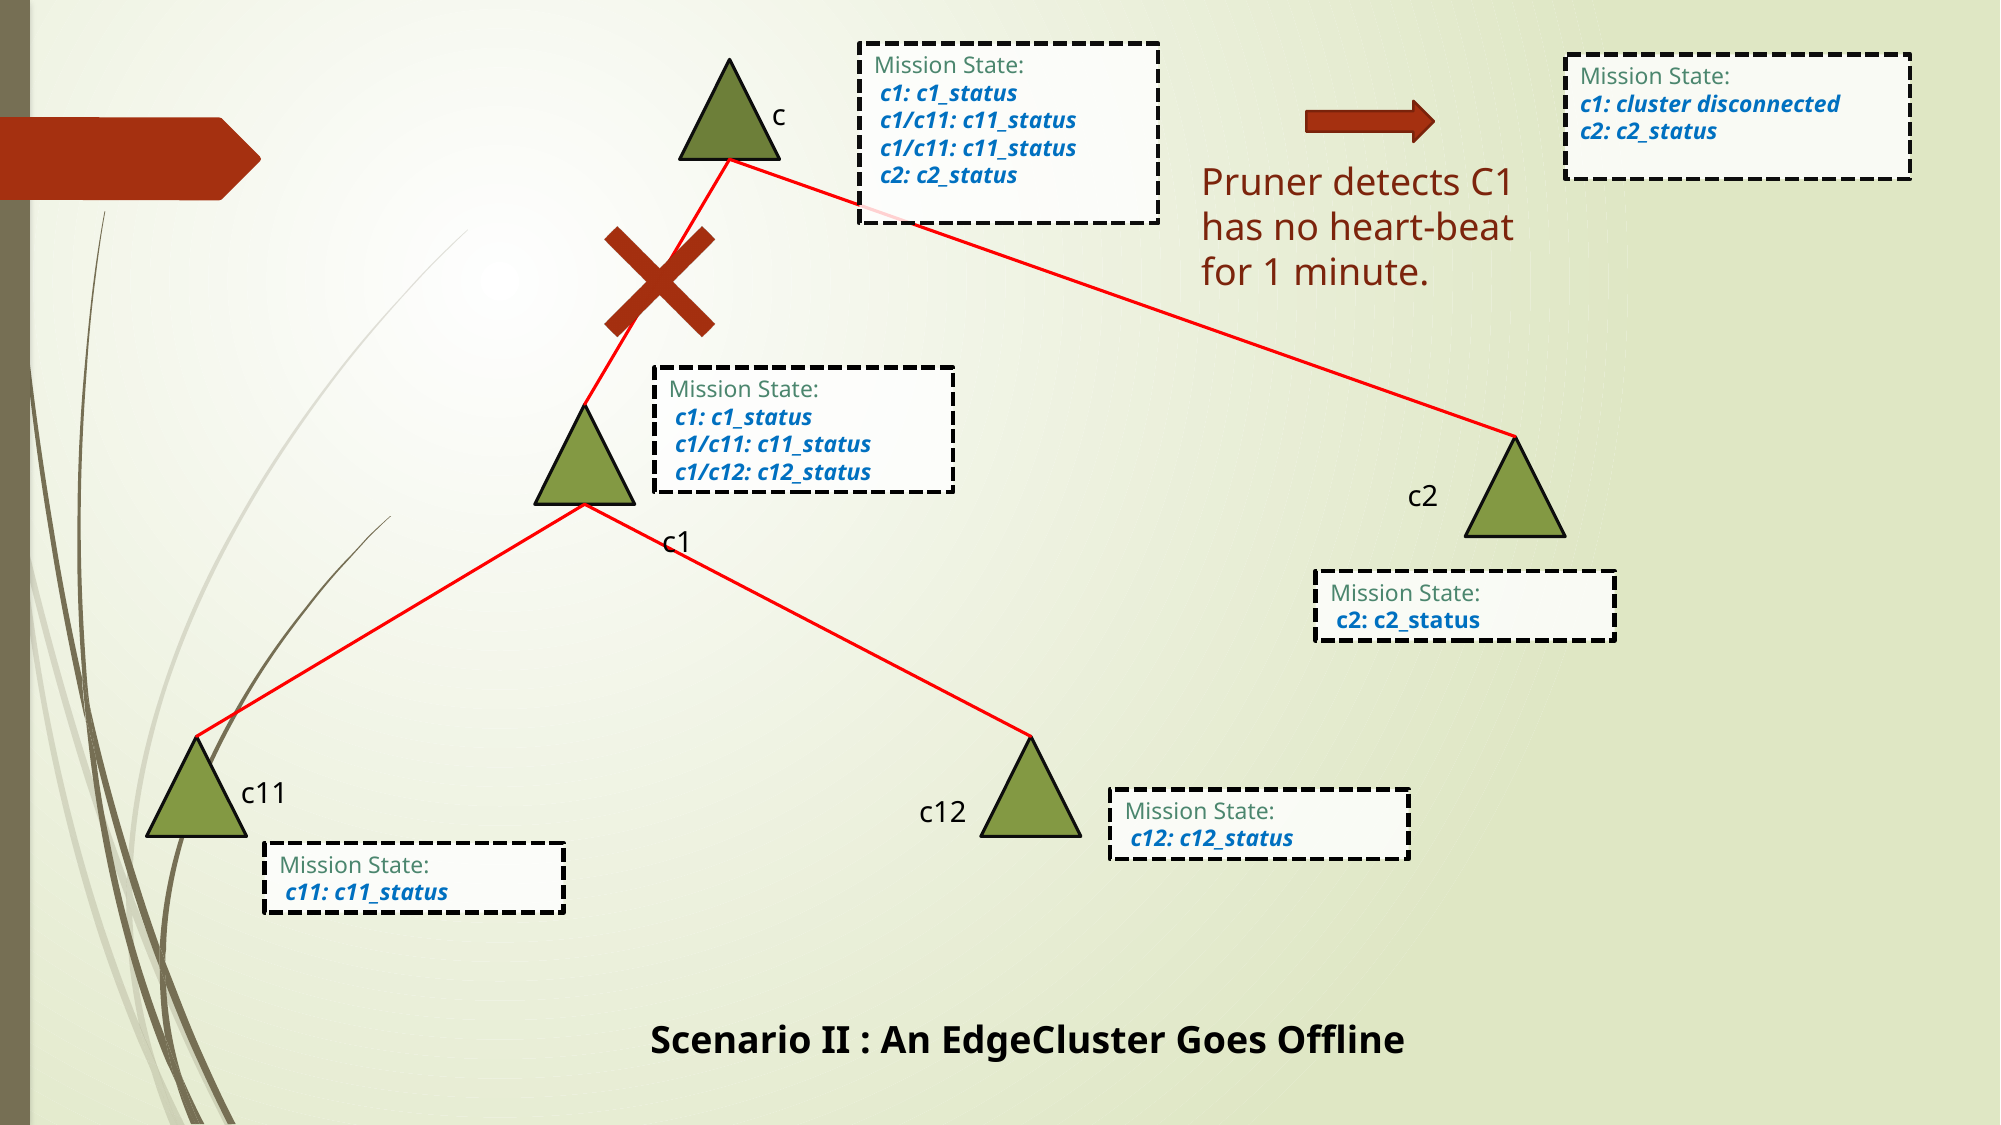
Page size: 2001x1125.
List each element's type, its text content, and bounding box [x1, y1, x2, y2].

text_box Mission State: c1: cluster disconnected c2: c2_status [1565, 54, 1910, 179]
text_box [678, 58, 781, 158]
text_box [729, 159, 1516, 437]
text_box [584, 504, 1031, 737]
text_box c11 [226, 767, 304, 818]
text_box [584, 365, 724, 405]
picture [584, 206, 735, 357]
text_box Mission State: c1: c1_status c1/c11: c11_status c1/c11: c11_status c2: c2_status [859, 43, 1159, 158]
text_box [979, 741, 1082, 838]
text_box [1305, 99, 1435, 144]
text_box [533, 408, 636, 503]
text_box c [757, 89, 801, 139]
text_box Pruner detects C1 has no heart-beat for 1 minute. [1186, 150, 1566, 301]
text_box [584, 159, 729, 206]
text_box Mission State: c12: c12_status [1109, 789, 1409, 859]
text_box [145, 741, 248, 838]
text_box c2 [1392, 469, 1454, 520]
text_box [1464, 440, 1567, 538]
text_box Mission State: c1: c1_status c1/c11: c11_status c1/c12: c12_status [654, 412, 954, 493]
text_box Mission State: c11: c11_status [264, 843, 564, 913]
text_box c12 [904, 785, 982, 836]
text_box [196, 504, 584, 737]
text_box Scenario II : An EdgeCluster Goes Offline [635, 1009, 1422, 1069]
text_box Mission State: c2: c2_status [1315, 571, 1615, 641]
